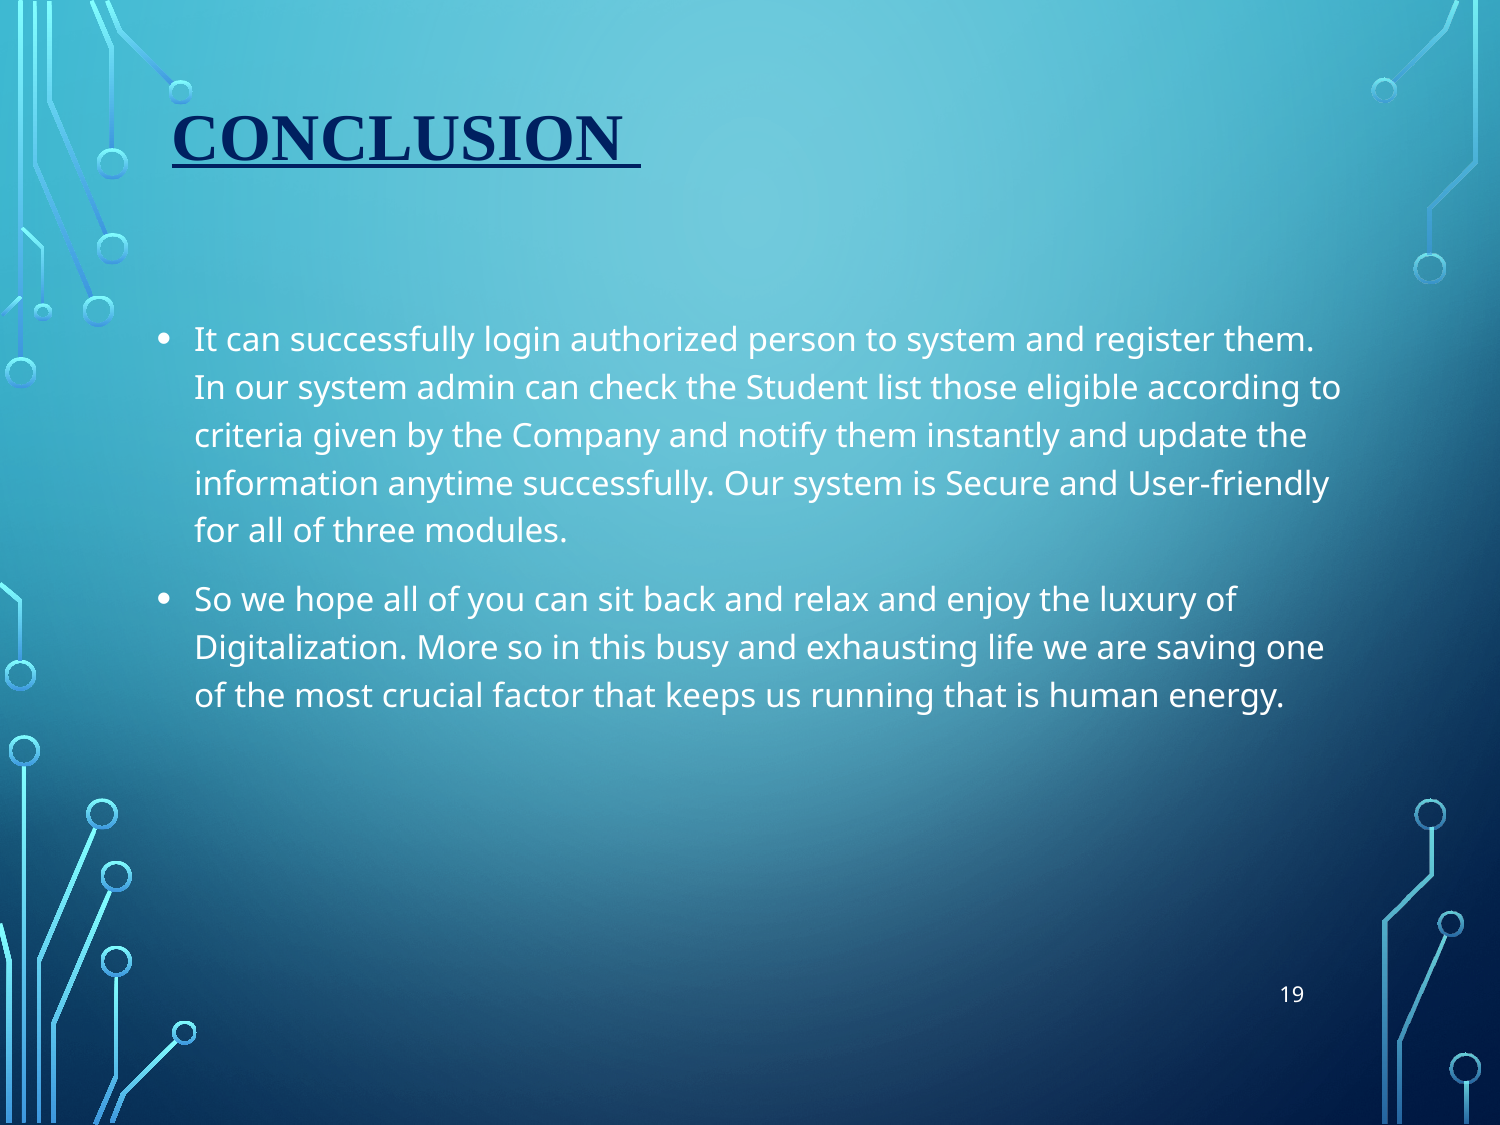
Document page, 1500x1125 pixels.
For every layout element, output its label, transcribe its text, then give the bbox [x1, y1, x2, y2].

title Conclusion [156, 17, 1376, 261]
list It can successfully login authorized person to system and register them. In our system admin can check the Student list those eligible according to criteria given by the Company and notify them instantly and update the information anytime successfully. Our system is Secure and User-friendly for all of three modules. So we hope all of you can sit back and relax and enjoy the luxury of Digitalization. More so in this busy and exhausting life we are saving one of the most crucial factor that keeps us running that is human energy. [141, 302, 1361, 1107]
slide_number 19 [1264, 965, 1360, 1025]
